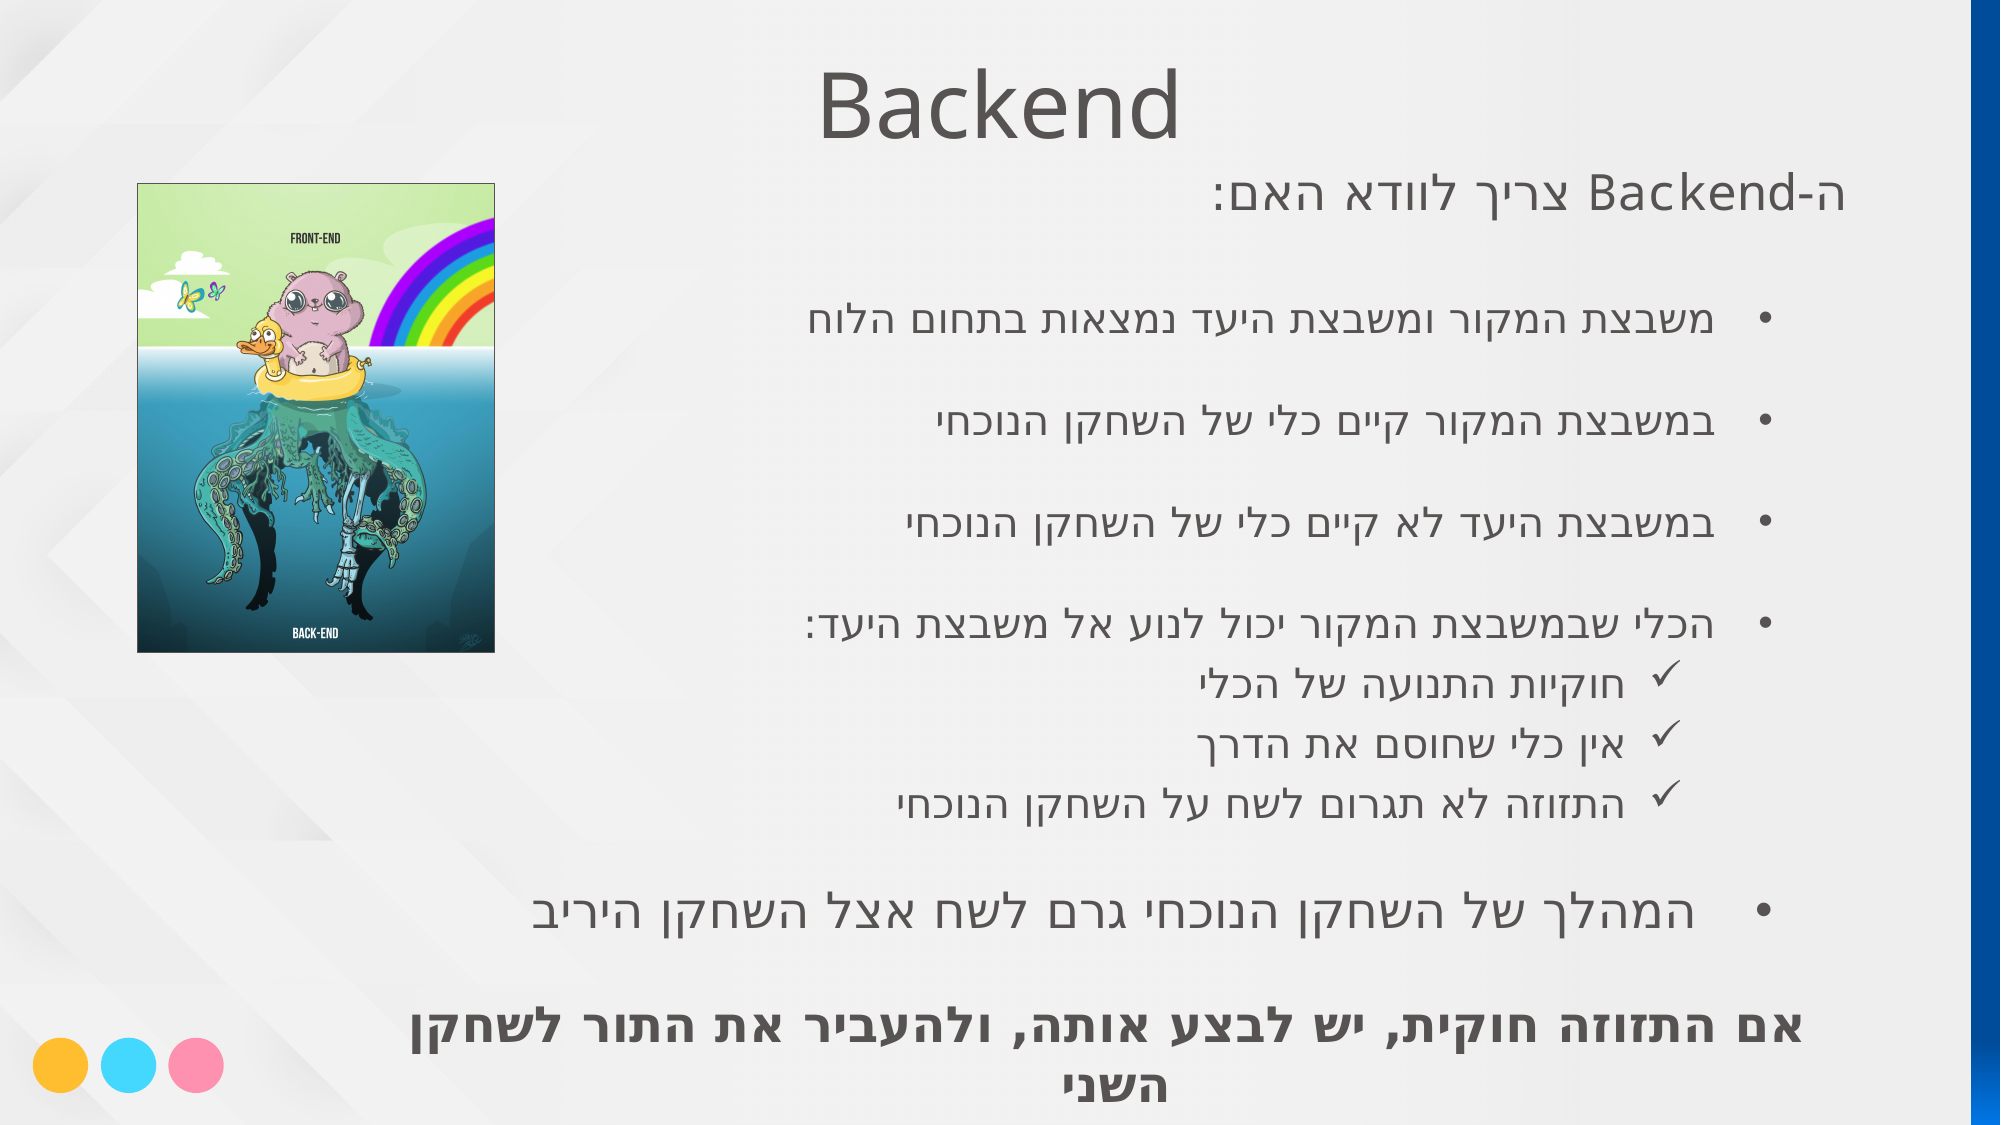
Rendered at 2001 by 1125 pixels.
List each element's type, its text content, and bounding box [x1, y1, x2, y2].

picture [137, 183, 494, 653]
text_box ה-Backend צריך לוודא האם: משבצת המקור ומשבצת היעד נמצאות בתחום הלוח במשבצת המקור קיים כלי של השחקן הנוכחי במשבצת היעד לא קיים כלי של השחקן הנוכחי הכלי שבמשבצת המקור יכול לנוע אל משבצת היעד: חוקיות התנועה של הכלי אין כלי שחוסם את הדרך התזוזה לא תגרום לשח על השחקן הנוכחי המהלך של השחקן הנוכחי גרם לשח אצל השחקן היריב אם התזוזה חוקית, יש לבצע אותה, ולהעביר את התור לשחקן השני [352, 153, 1863, 1120]
title Backend [137, 0, 1863, 183]
